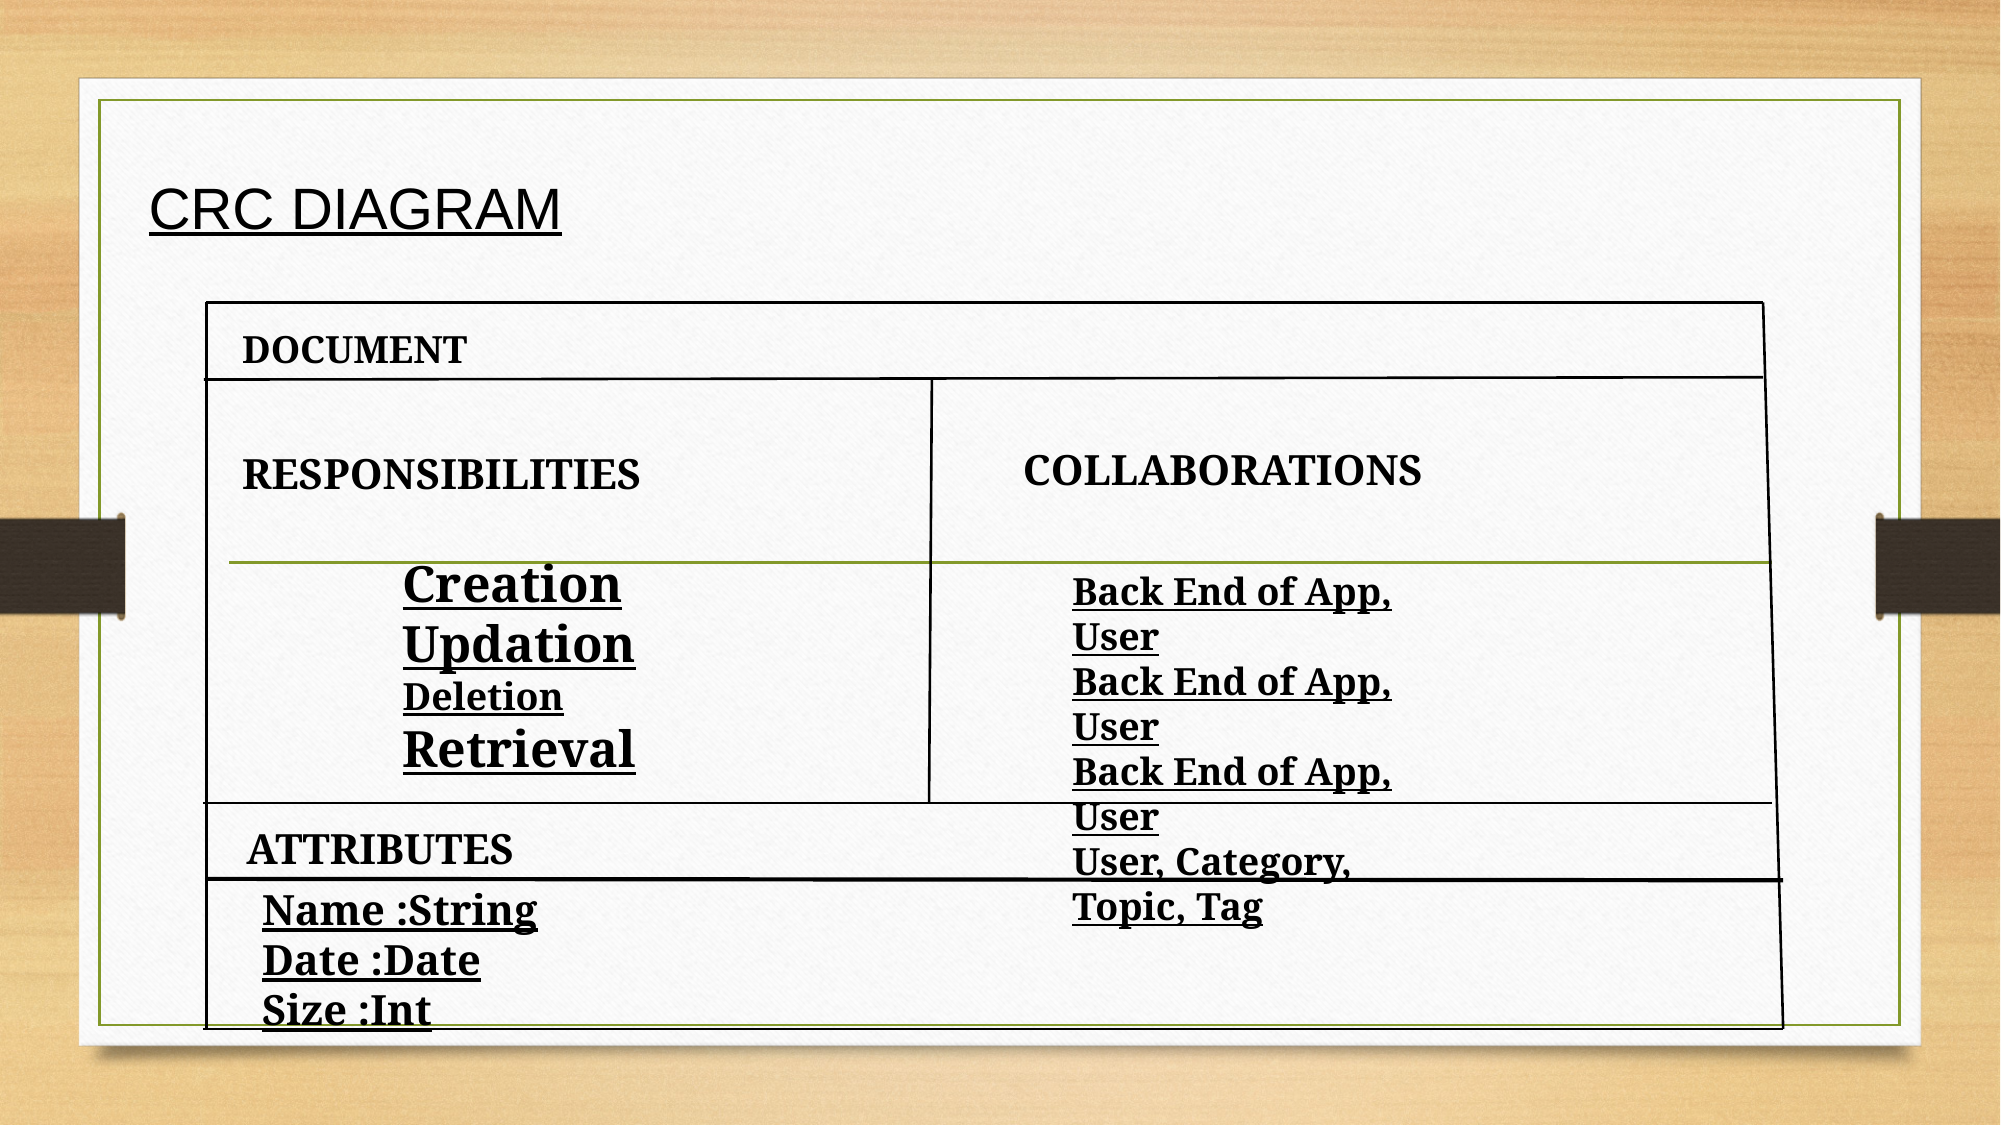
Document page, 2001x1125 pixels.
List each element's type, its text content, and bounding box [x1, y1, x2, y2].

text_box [933, 376, 1764, 380]
text_box Back End of App, User Back End of App, User Back End of App, User User, Category, Topic, Tag [1057, 882, 1482, 936]
text_box COLLABORATIONS [1008, 436, 1438, 501]
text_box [203, 376, 928, 380]
text_box DOCUMENT [227, 318, 748, 376]
text_box Creation Updation Deletion Retrieval [387, 545, 723, 786]
list CRC DIAGRAM [133, 131, 1764, 249]
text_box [928, 376, 933, 802]
text_box Name :String Date :Date Size :Int [247, 881, 617, 1028]
text_box Back End of App, User Back End of App, User Back End of App, User User, Category, Topic, Tag [1057, 560, 1482, 802]
text_box Name :String Date :Date Size :Int [247, 1030, 617, 1041]
text_box ATTRIBUTES [231, 815, 577, 878]
picture [0, 0, 2001, 1125]
text_box Back End of App, User Back End of App, User Back End of App, User User, Category, Topic, Tag [1057, 804, 1482, 877]
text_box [1762, 302, 1784, 878]
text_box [1762, 881, 1784, 1028]
text_box RESPONSIBILITIES [227, 440, 673, 506]
